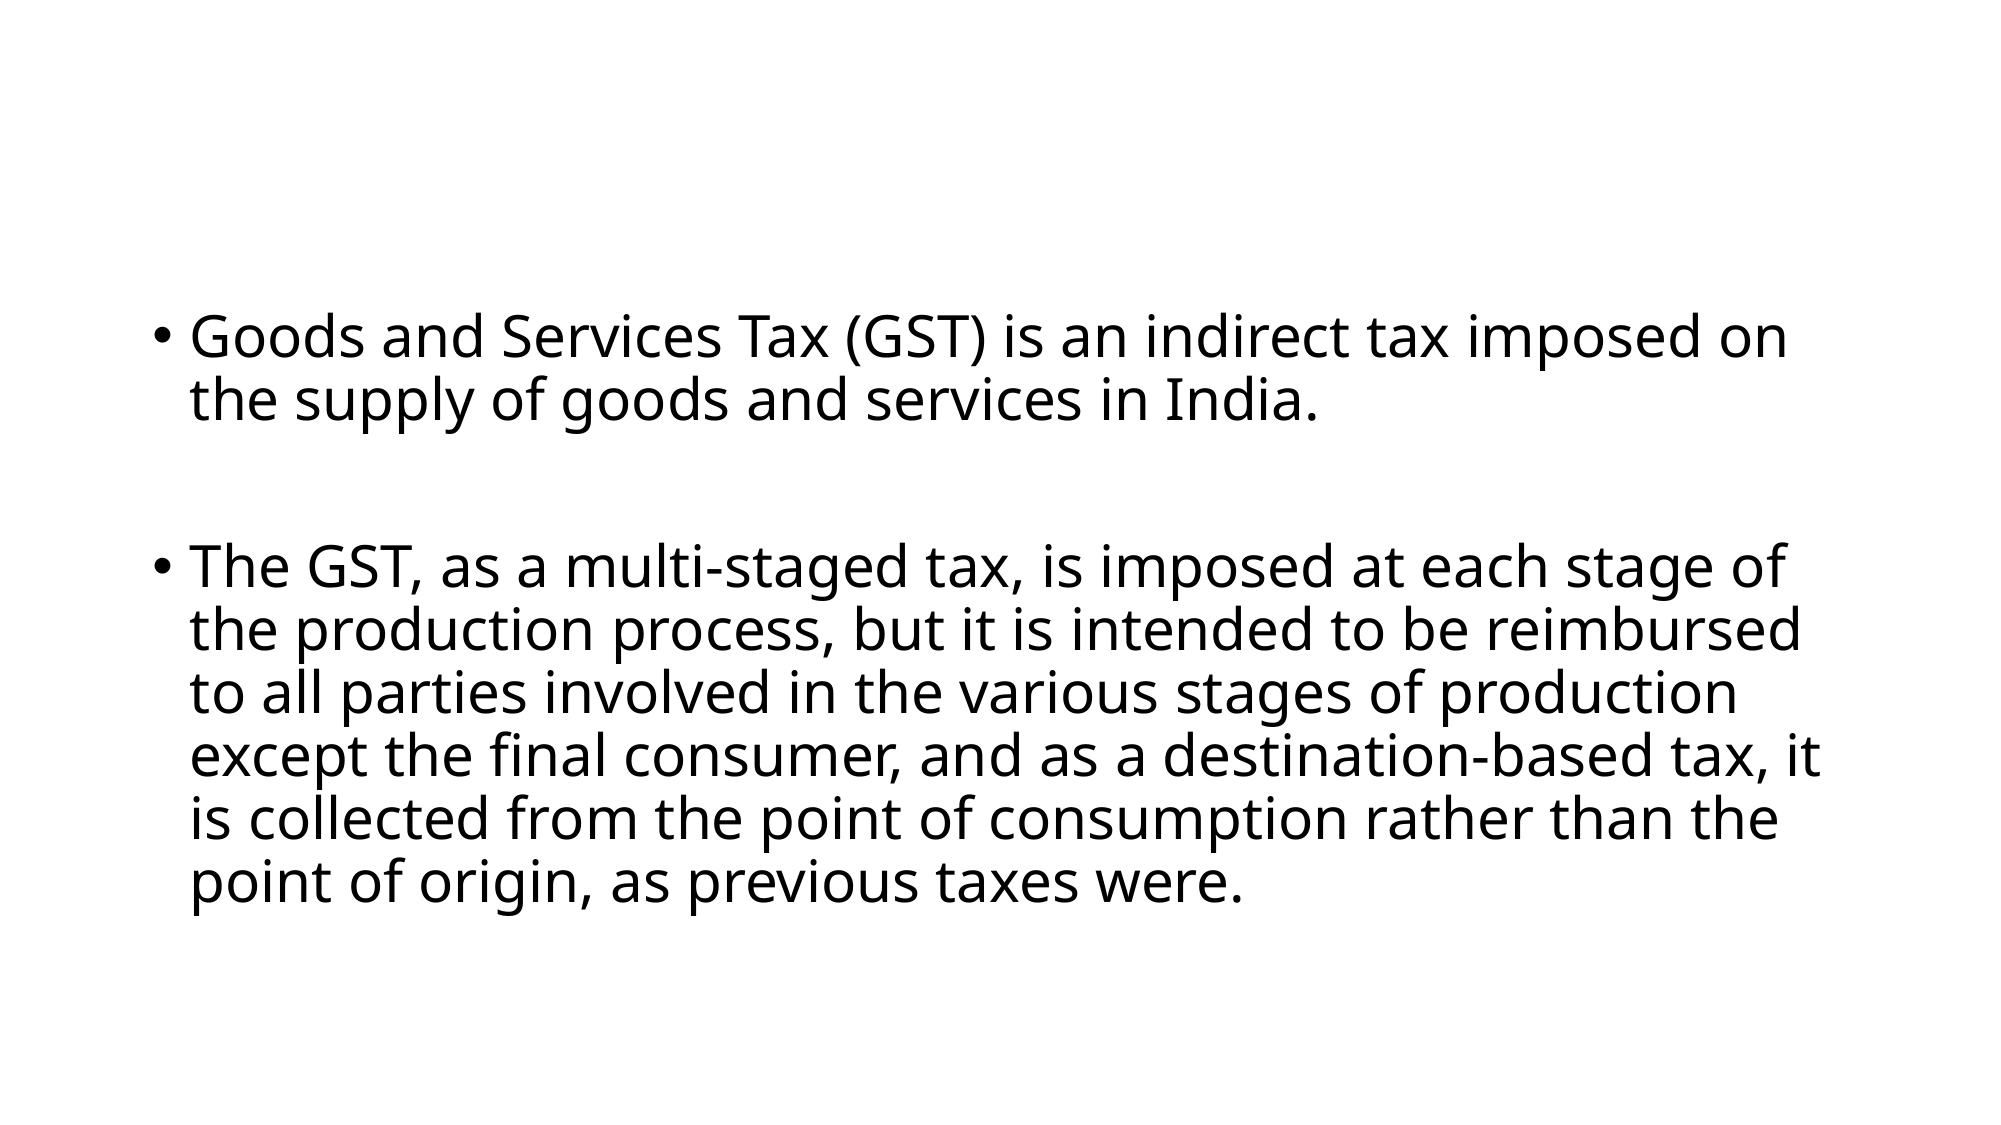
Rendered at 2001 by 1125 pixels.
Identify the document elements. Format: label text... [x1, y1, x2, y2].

list Goods and Services Tax (GST) is an indirect tax imposed on the supply of goods and services in India. The GST, as a multi-staged tax, is imposed at each stage of the production process, but it is intended to be reimbursed to all parties involved in the various stages of production except the final consumer, and as a destination-based tax, it is collected from the point of consumption rather than the point of origin, as previous taxes were. [137, 299, 1863, 1014]
